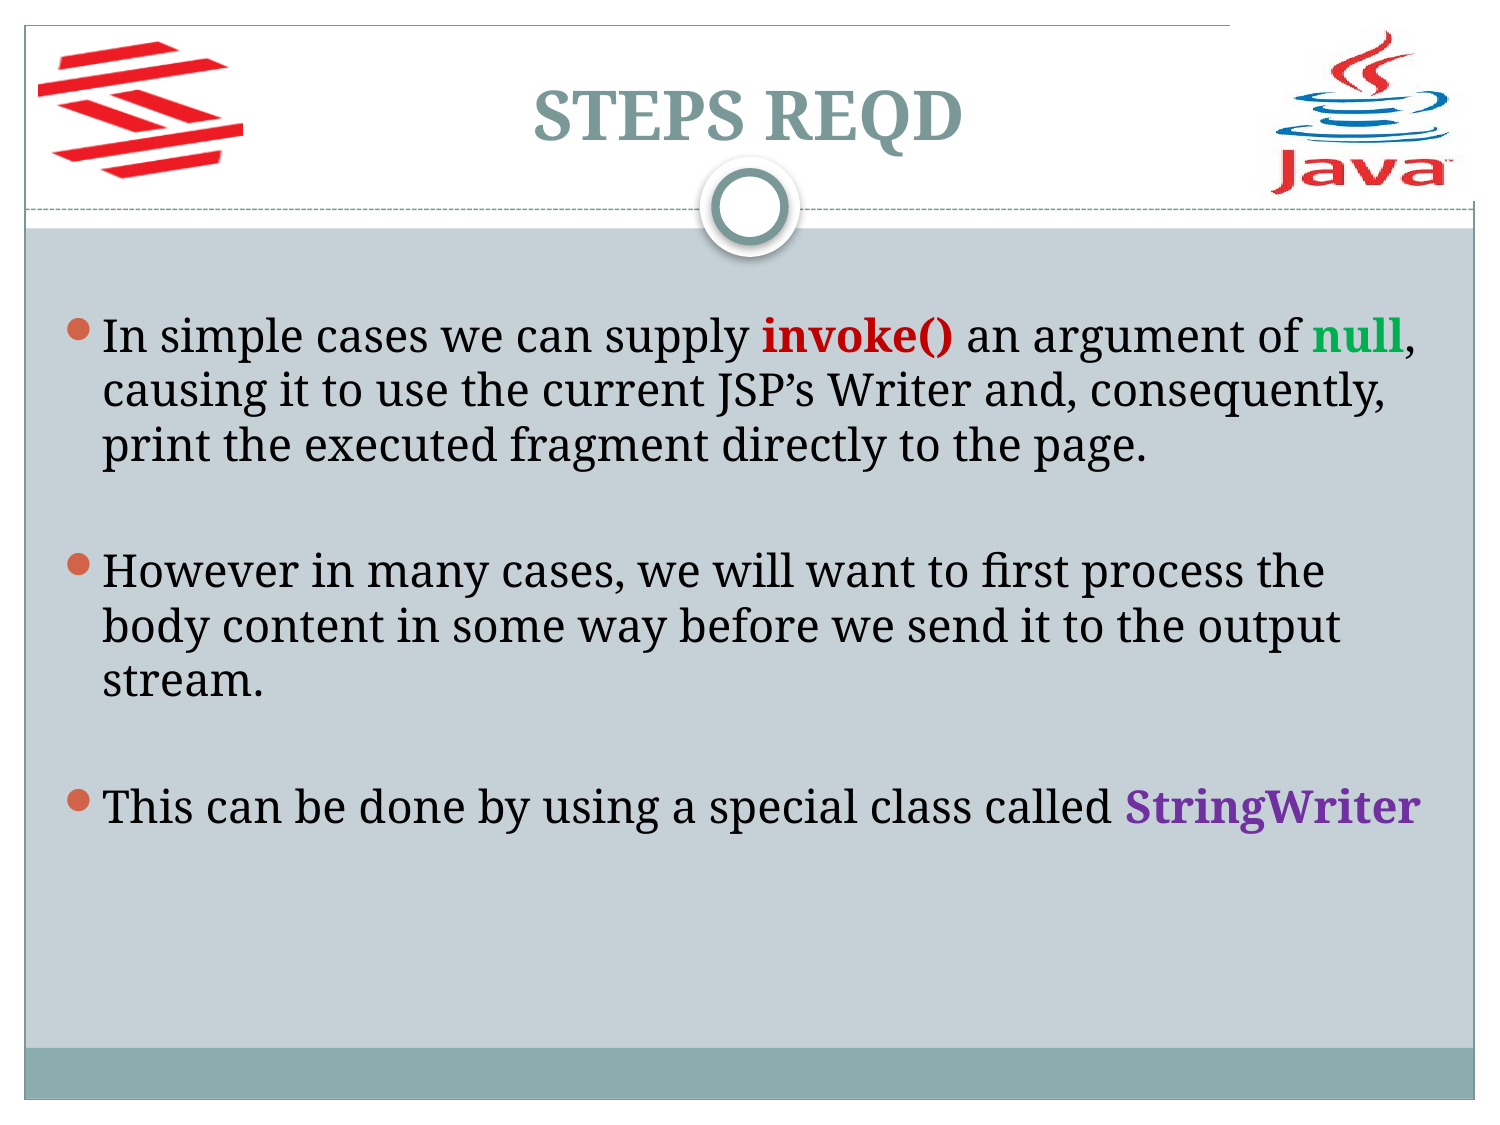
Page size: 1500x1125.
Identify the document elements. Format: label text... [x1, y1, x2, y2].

picture [1230, 23, 1483, 201]
picture [37, 40, 243, 185]
list In simple cases we can supply invoke() an argument of null, causing it to use the current JSP’s Writer and, consequently, print the executed fragment directly to the page. However in many cases, we will want to first process the body content in some way before we send it to the output stream. This can be done by using a special class called StringWriter [49, 250, 1445, 1090]
title STEPS REQD [237, 37, 1223, 162]
